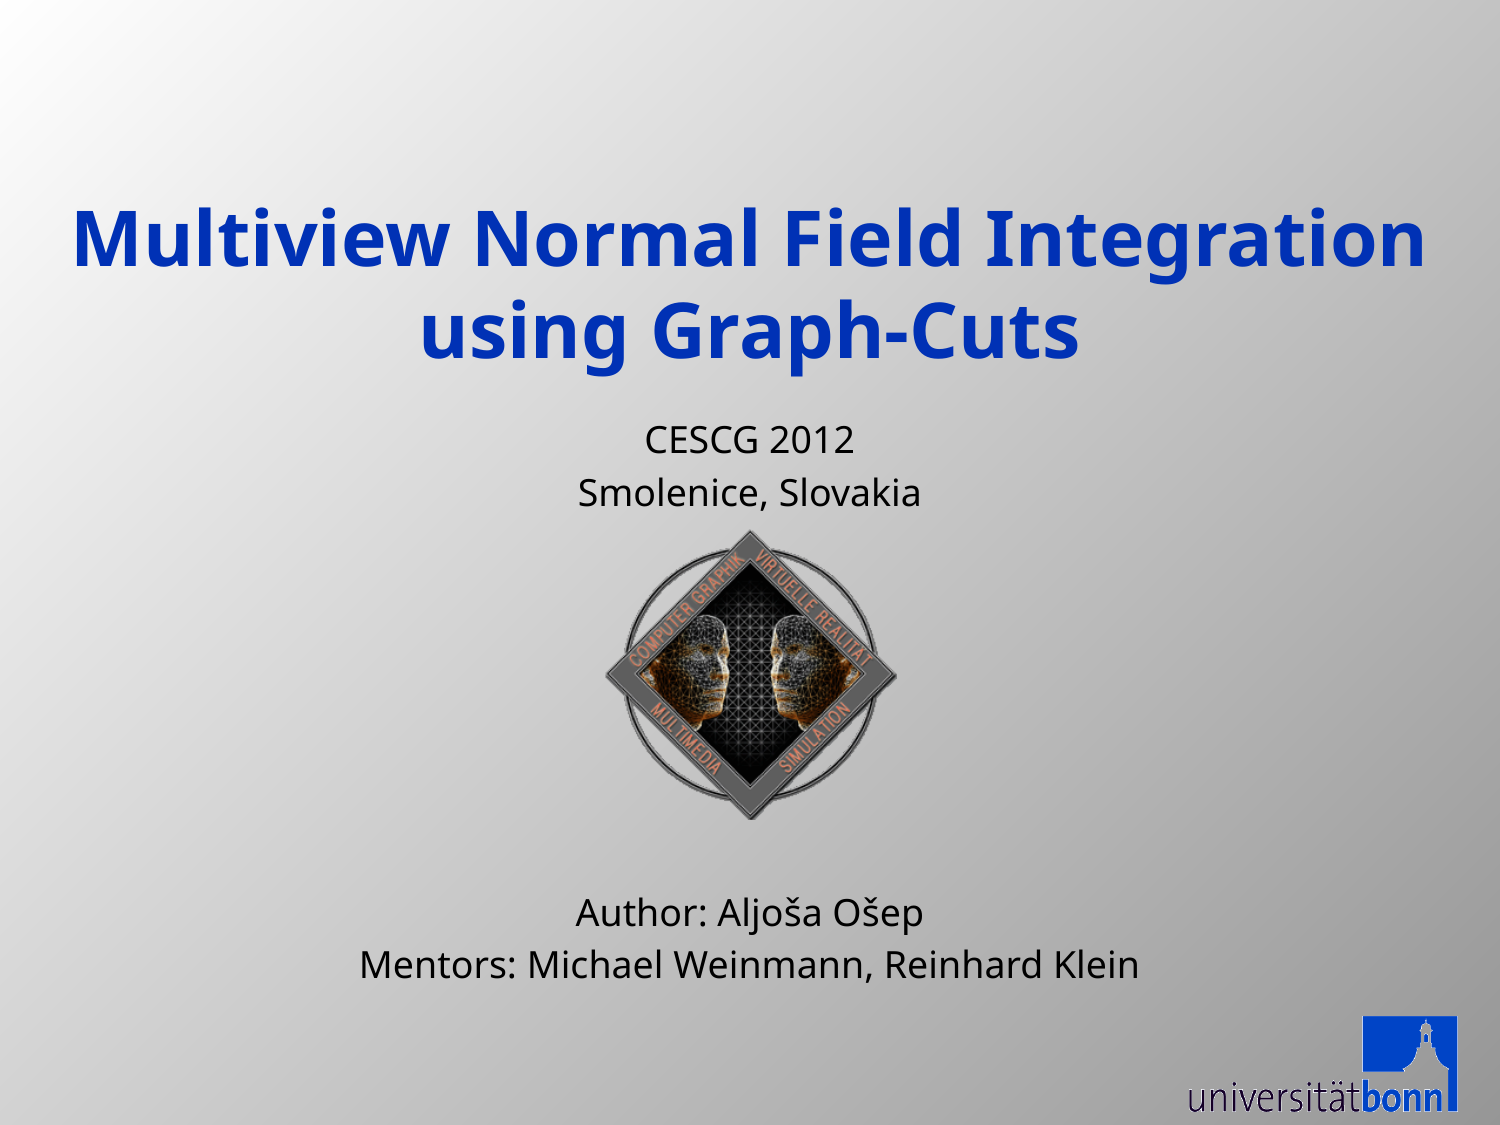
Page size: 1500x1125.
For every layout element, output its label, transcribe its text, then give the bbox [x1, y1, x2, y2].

subtitle CESCG 2012 Smolenice, Slovakia Author: Aljoša Ošep Mentors: Michael Weinmann, Reinhard Klein [224, 408, 1276, 977]
title Multiview Normal Field Integration using Graph-Cuts [52, 160, 1448, 403]
picture [1187, 1014, 1459, 1113]
